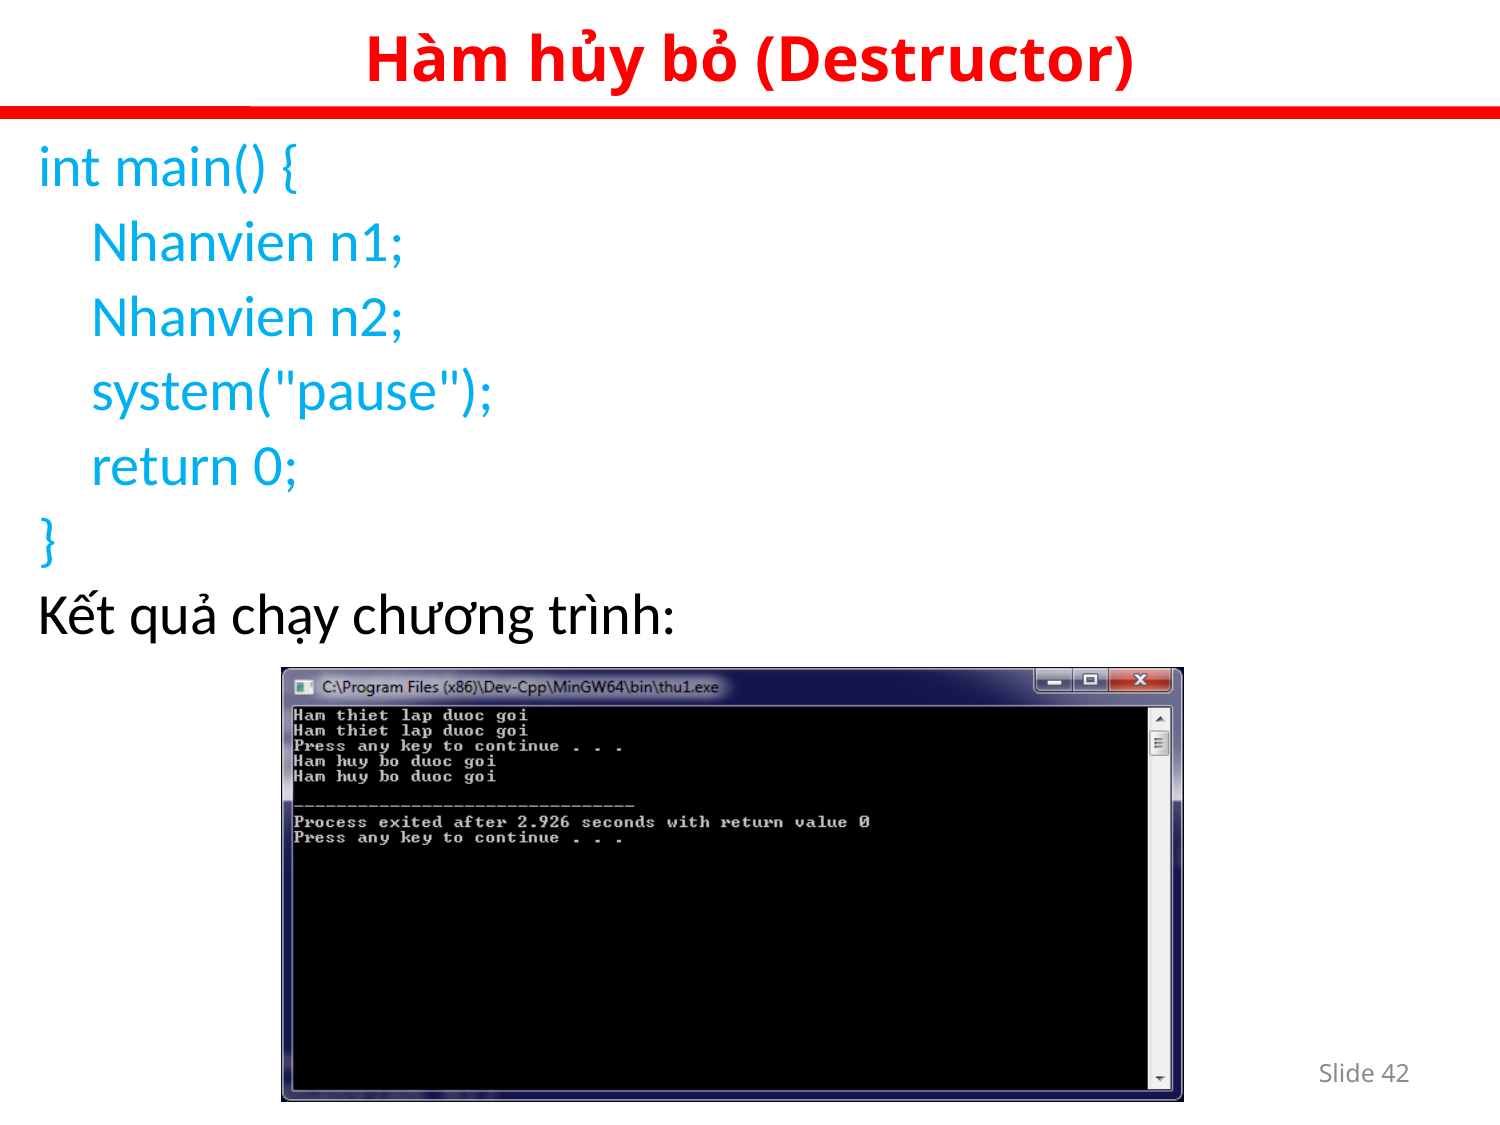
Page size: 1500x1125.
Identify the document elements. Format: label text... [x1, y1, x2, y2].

list int main() { Nhanvien n1; Nhanvien n2; system("pause"); return 0; } Kết quả chạy chương trình: [23, 128, 1466, 598]
text_box Hàm hủy bỏ (Destructor) [0, 113, 1500, 119]
slide_number Slide 41 [1112, 1037, 1425, 1113]
text_box Hàm hủy bỏ (Destructor) [0, 11, 1500, 112]
picture [280, 667, 1184, 1102]
